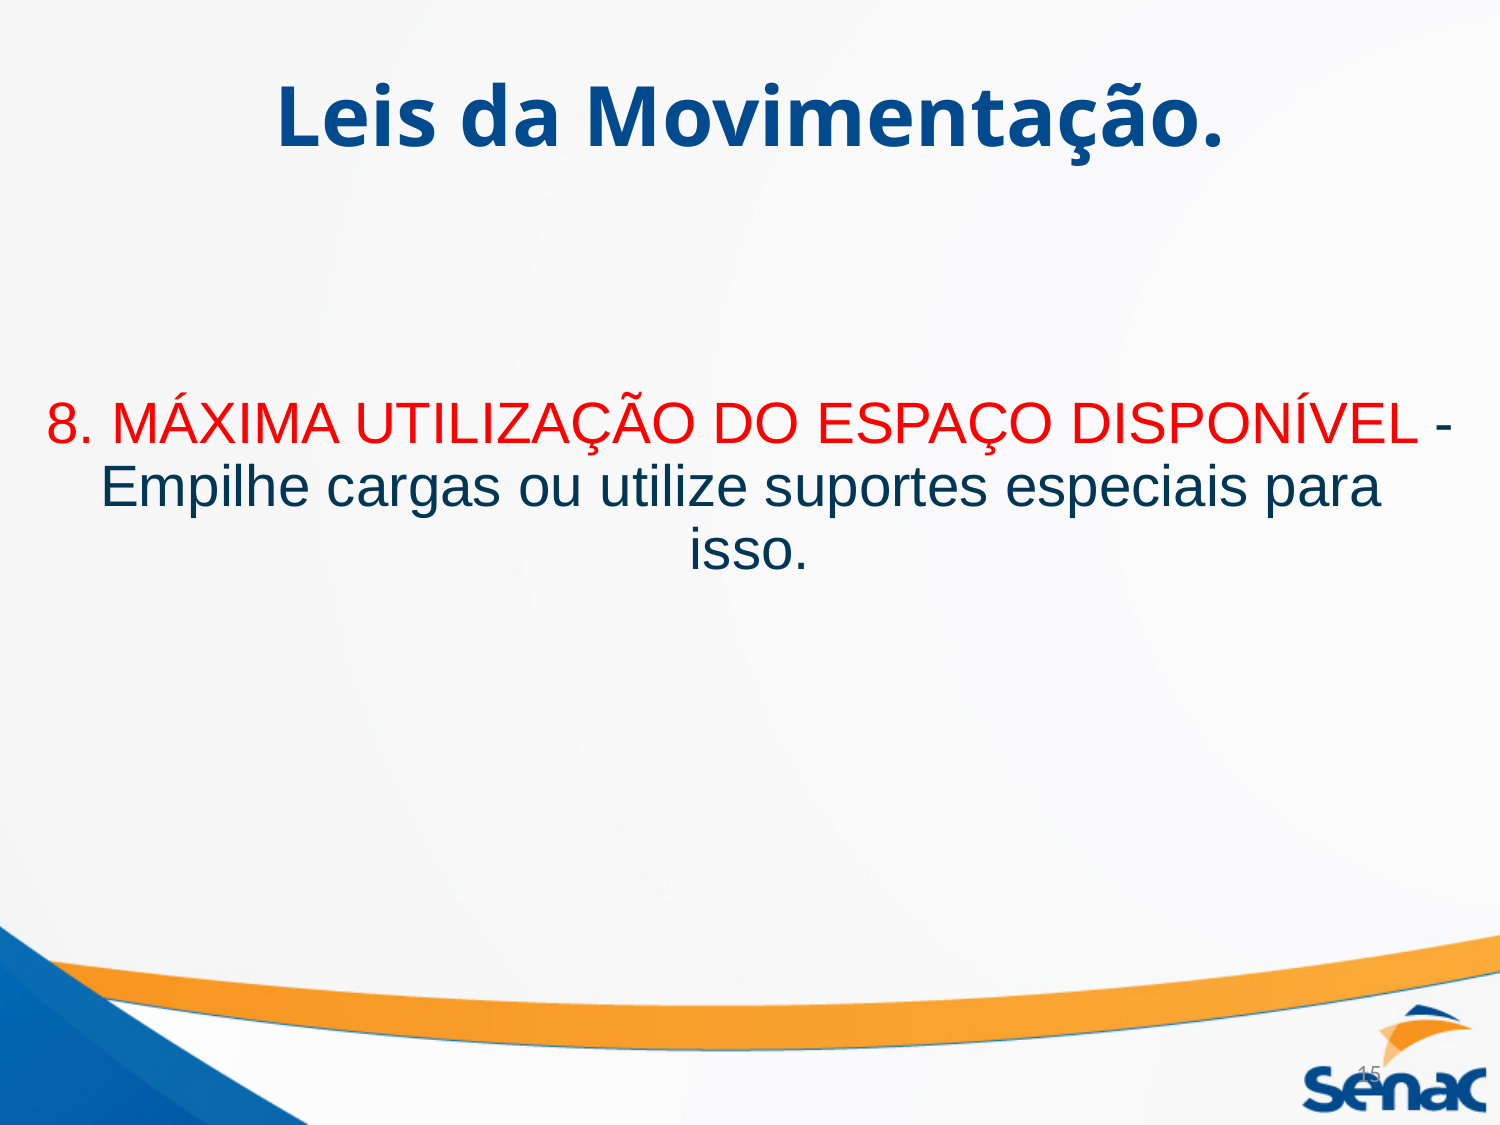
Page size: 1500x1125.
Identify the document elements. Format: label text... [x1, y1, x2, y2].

picture [0, 0, 1500, 1125]
slide_number 15 [1059, 1042, 1397, 1103]
text_box 8. MÁXIMA UTILIZAÇÃO DO ESPAÇO DISPONÍVEL - Empilhe cargas ou utilize suportes especiais para isso. [44, 385, 1456, 886]
title Leis da Movimentação. [22, 11, 1478, 229]
